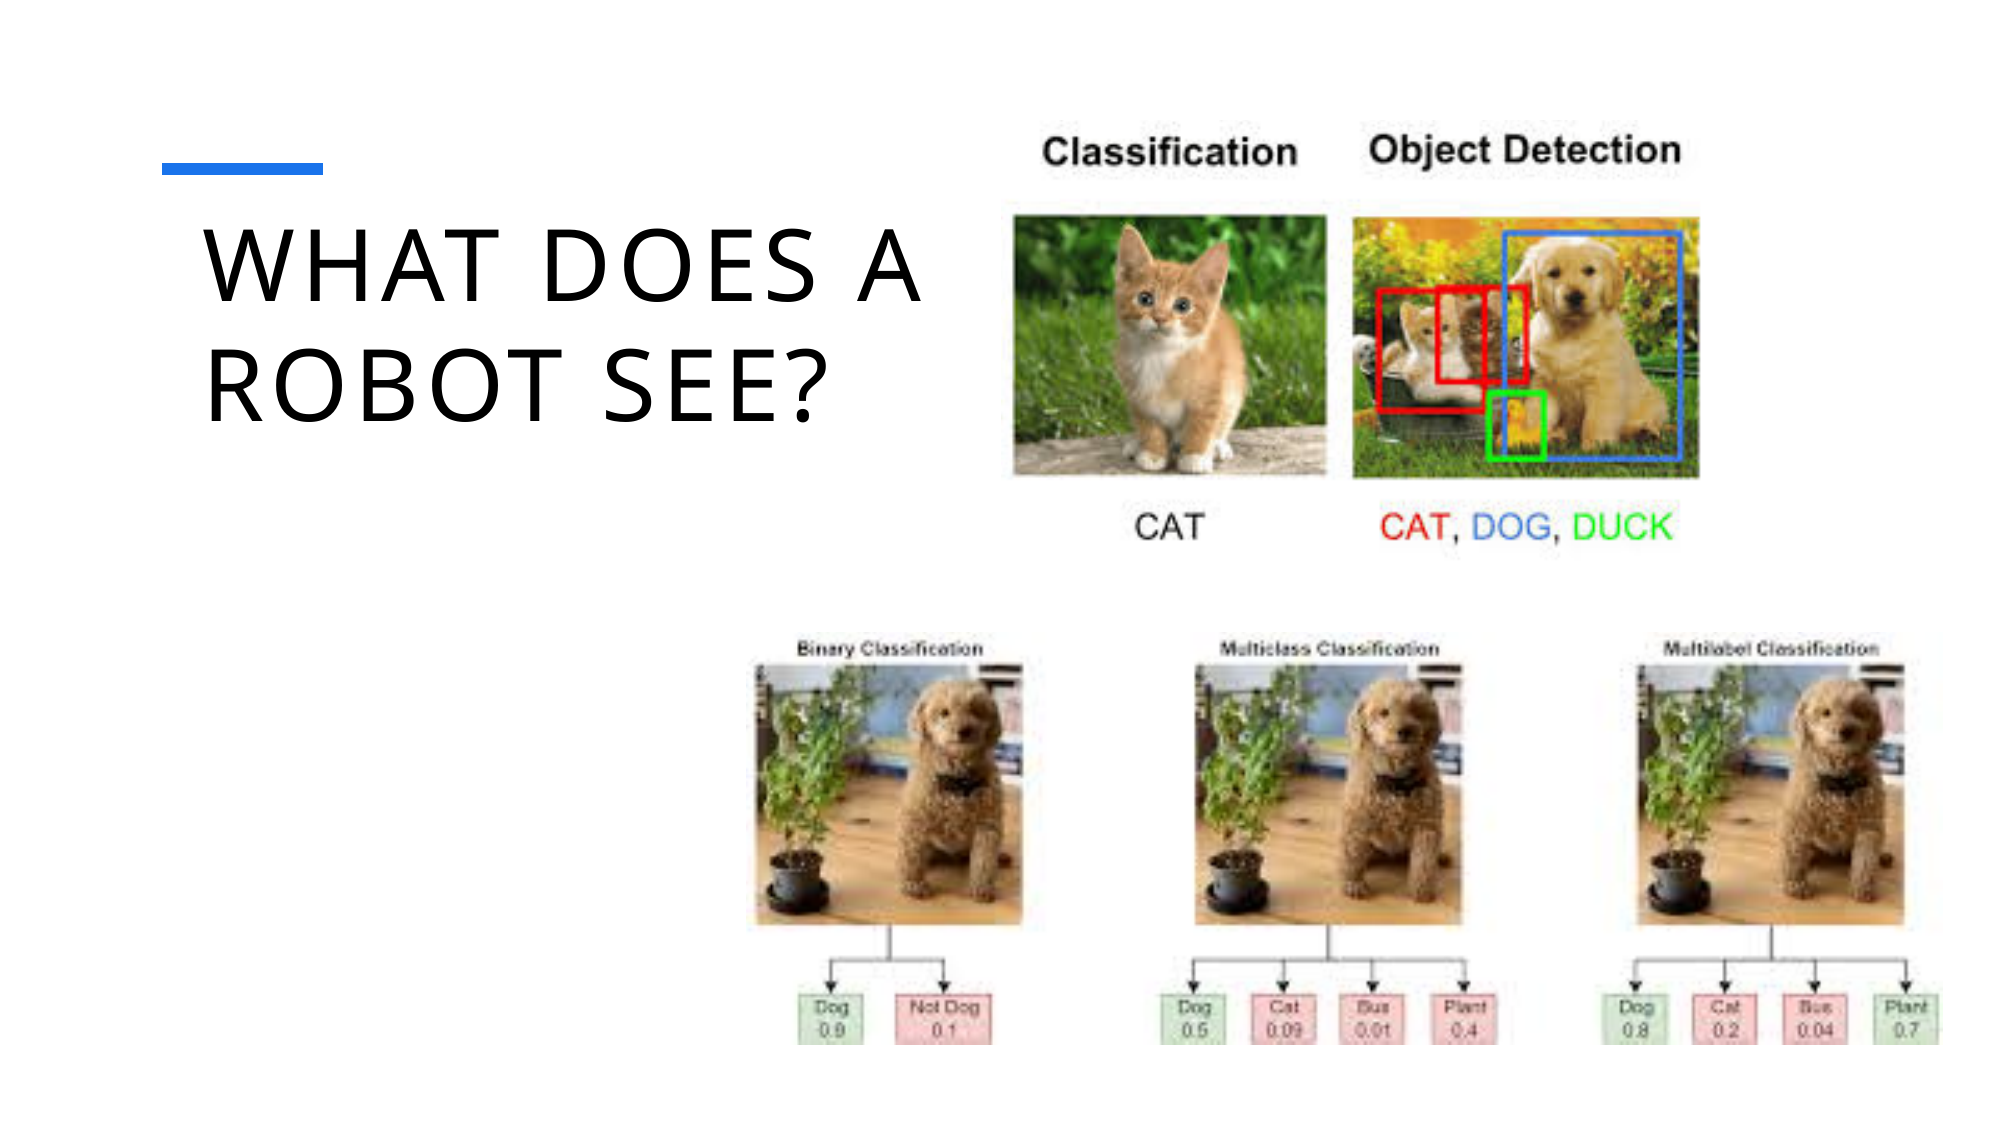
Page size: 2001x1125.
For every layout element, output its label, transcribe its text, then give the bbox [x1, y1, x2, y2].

title What does a robot see? [187, 193, 1000, 639]
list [1001, 120, 1713, 563]
picture [746, 632, 1943, 1045]
